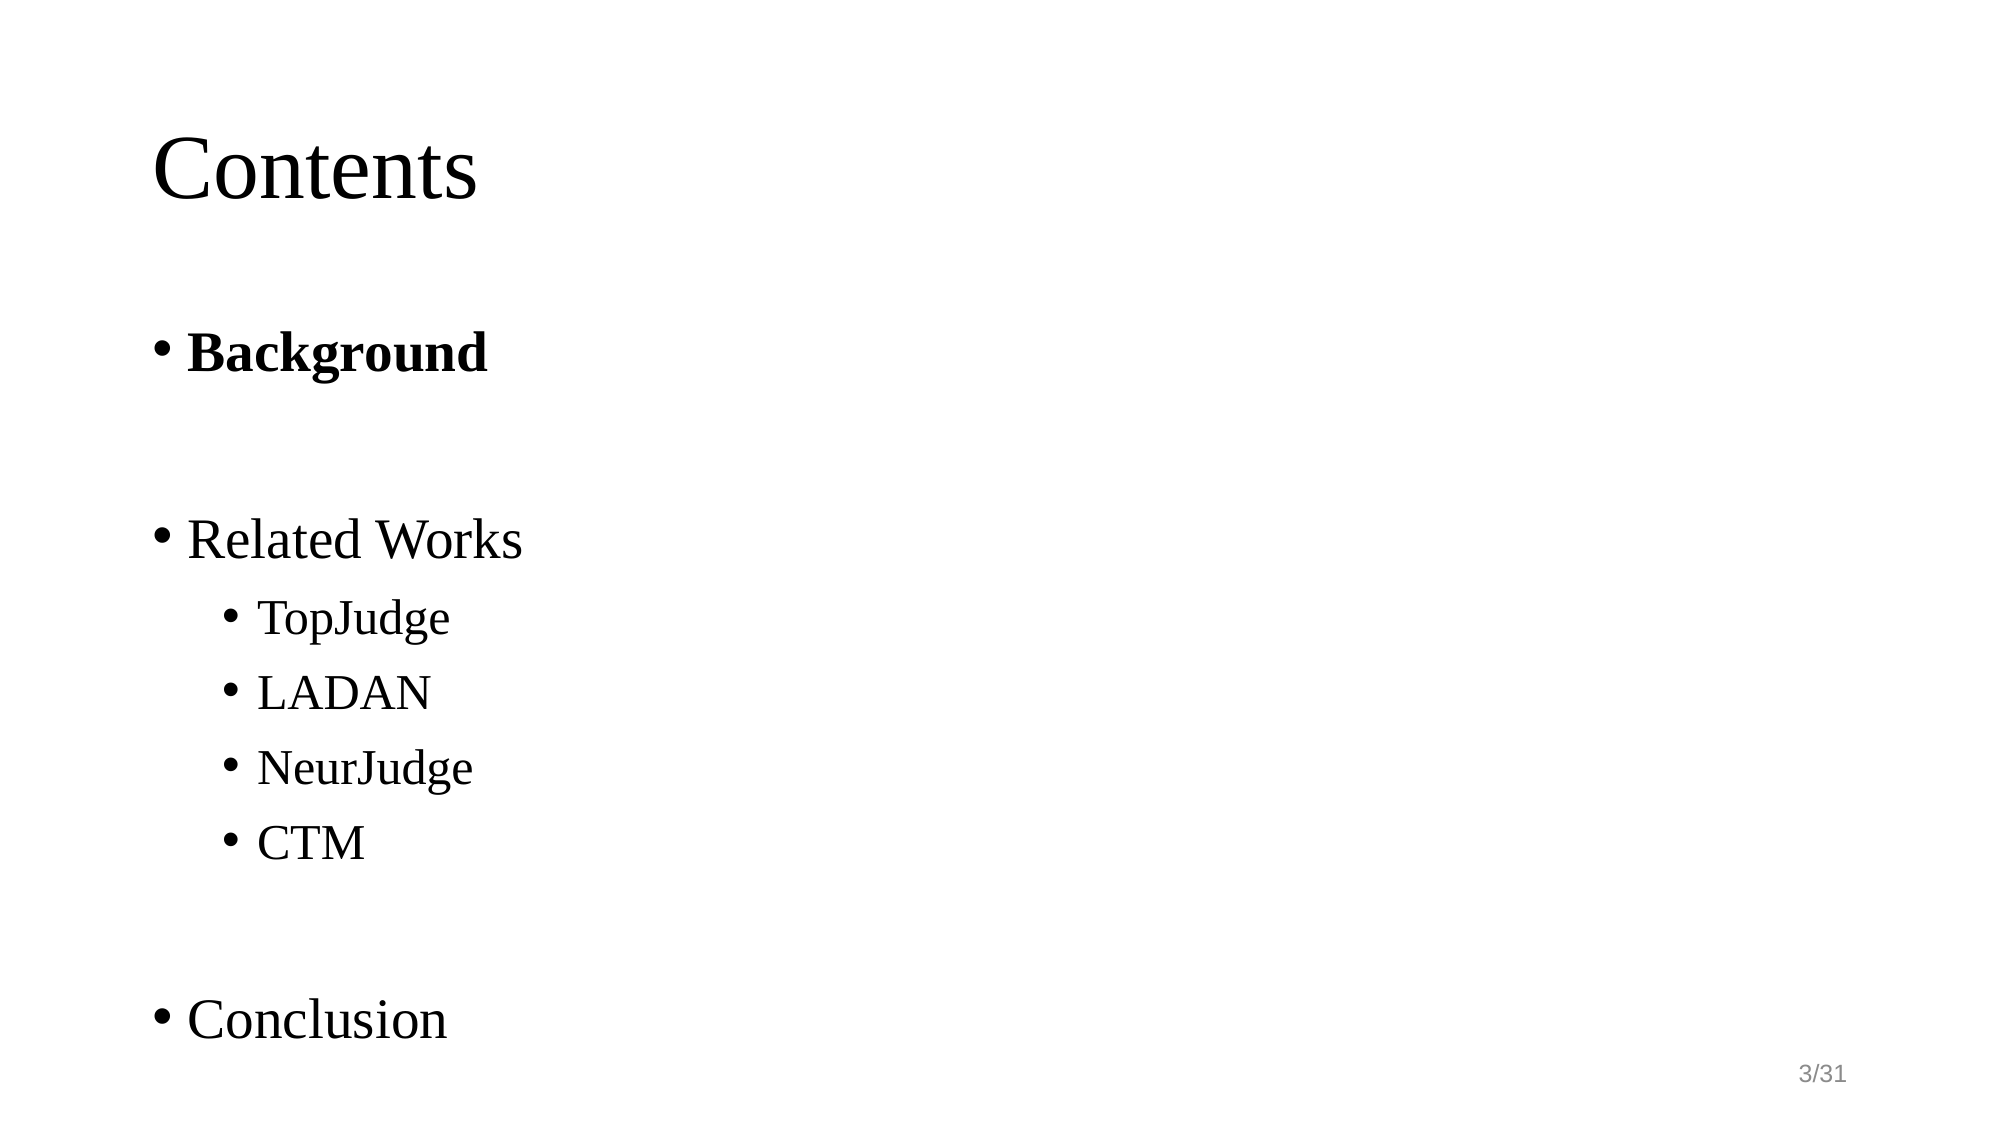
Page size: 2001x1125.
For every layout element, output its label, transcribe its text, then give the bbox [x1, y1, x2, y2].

title Contents [137, 59, 1863, 278]
list Background Related Works TopJudge LADAN NeurJudge CTM Conclusion [137, 299, 1863, 1066]
slide_number 3/31 [1412, 1066, 1863, 1103]
